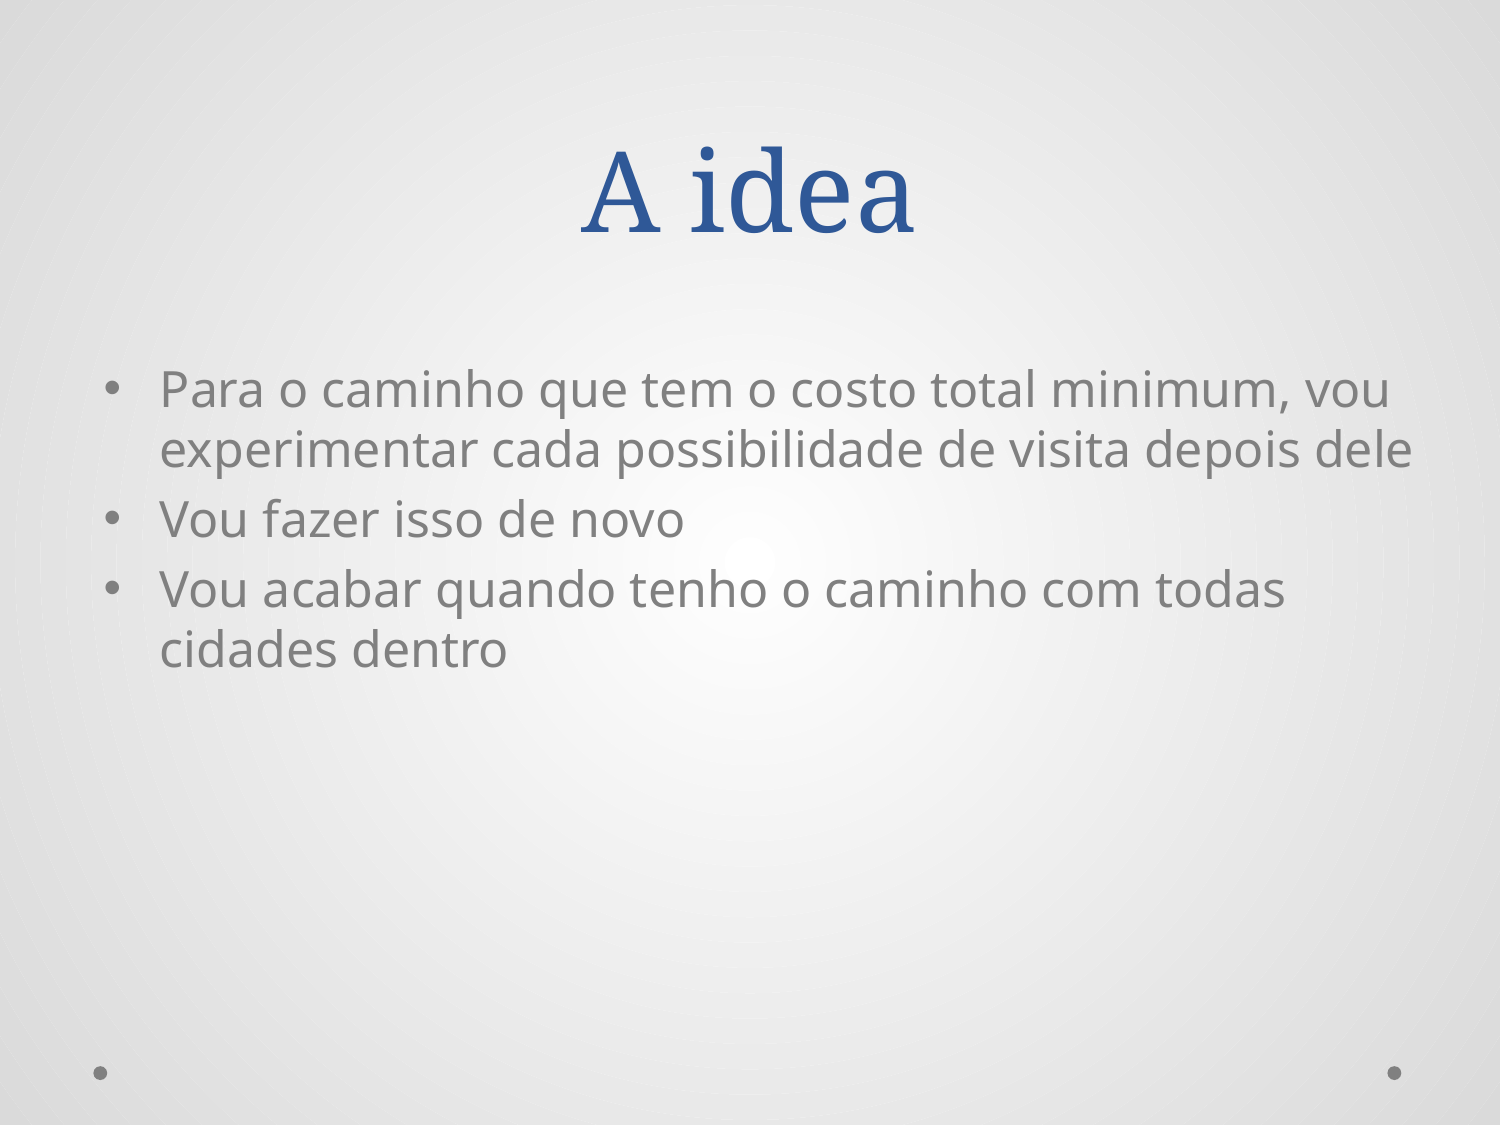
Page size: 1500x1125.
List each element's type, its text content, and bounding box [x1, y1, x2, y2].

list Para o caminho que tem o costo total minimum, vou experimentar cada possibilidade de visita depois dele Vou fazer isso de novo Vou acabar quando tenho o caminho com todas cidades dentro [88, 349, 1439, 1093]
title A idea [75, 0, 1425, 263]
